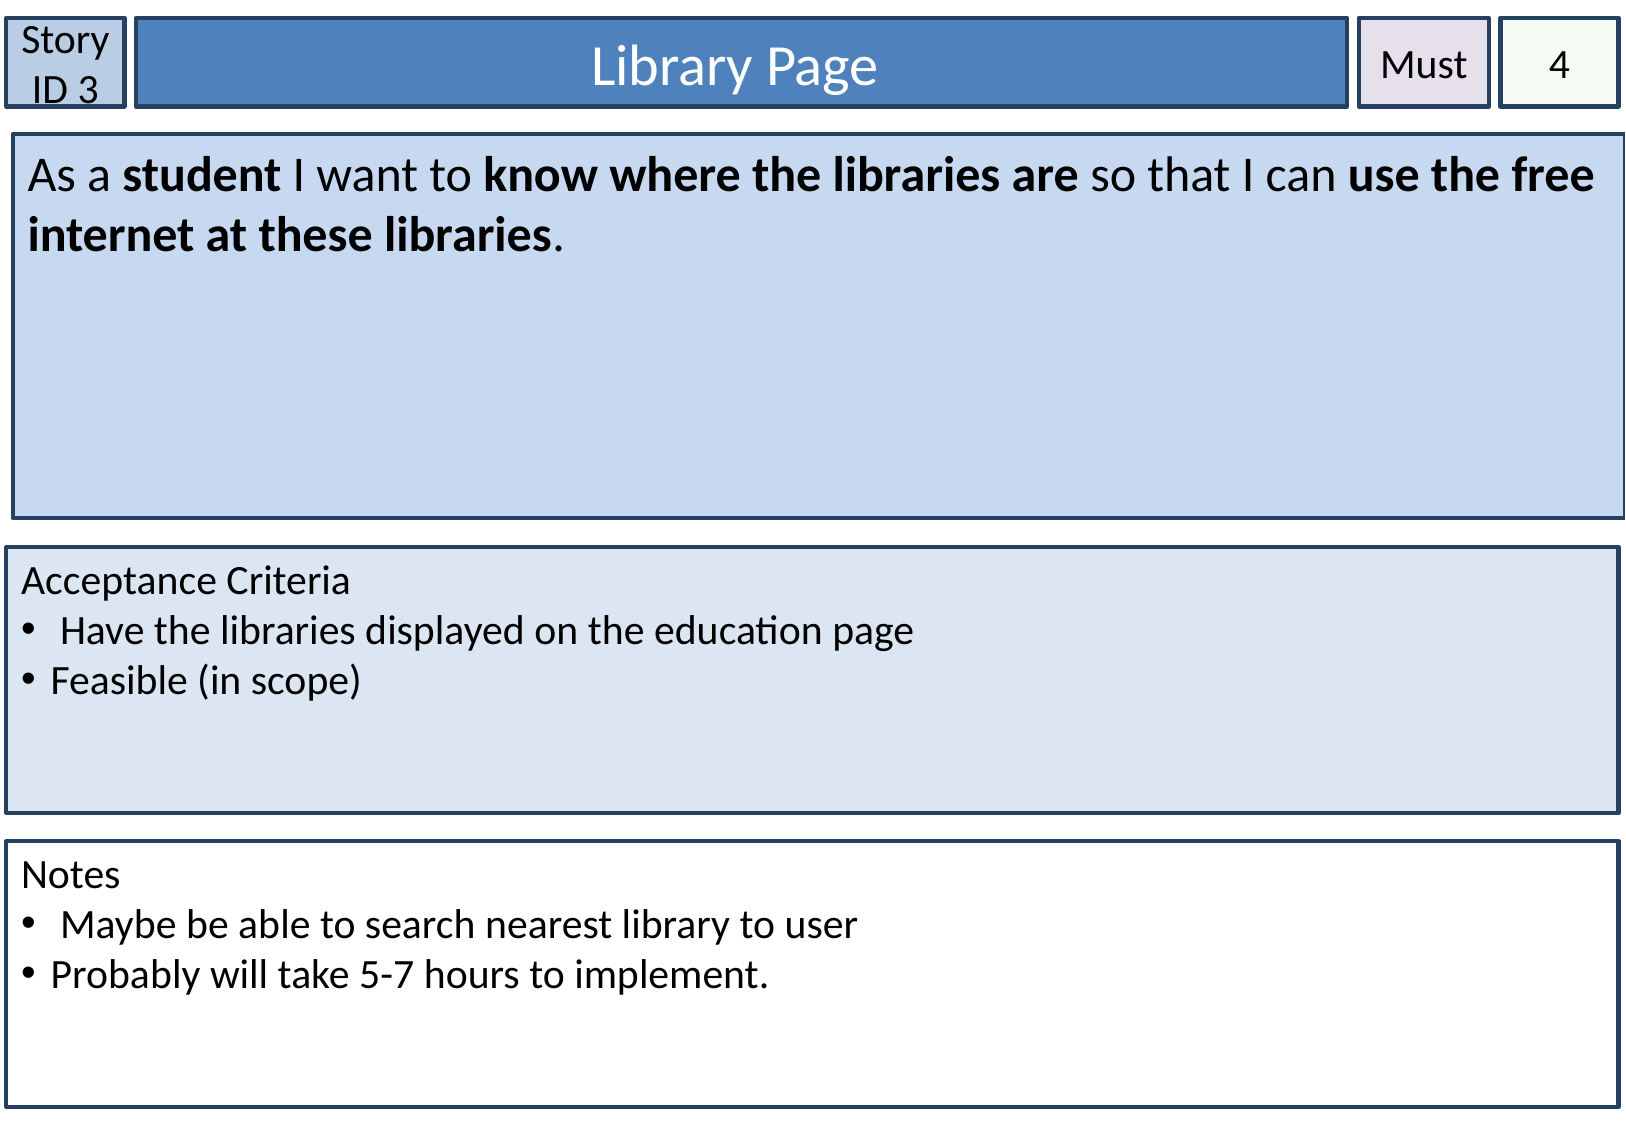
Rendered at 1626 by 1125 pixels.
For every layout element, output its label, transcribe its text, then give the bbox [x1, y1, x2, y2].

text_box Must [1357, 16, 1491, 109]
text_box Notes Maybe be able to search nearest library to user Probably will take 5-7 hours to implement. [4, 839, 1621, 1109]
text_box Story ID 3 [4, 16, 127, 109]
text_box As a student I want to know where the libraries are so that I can use the free internet at these libraries. [11, 132, 1625, 520]
text_box 4 [1498, 16, 1621, 109]
text_box Library Page [134, 16, 1349, 109]
text_box Acceptance Criteria Have the libraries displayed on the education page Feasible (in scope) [4, 545, 1621, 815]
